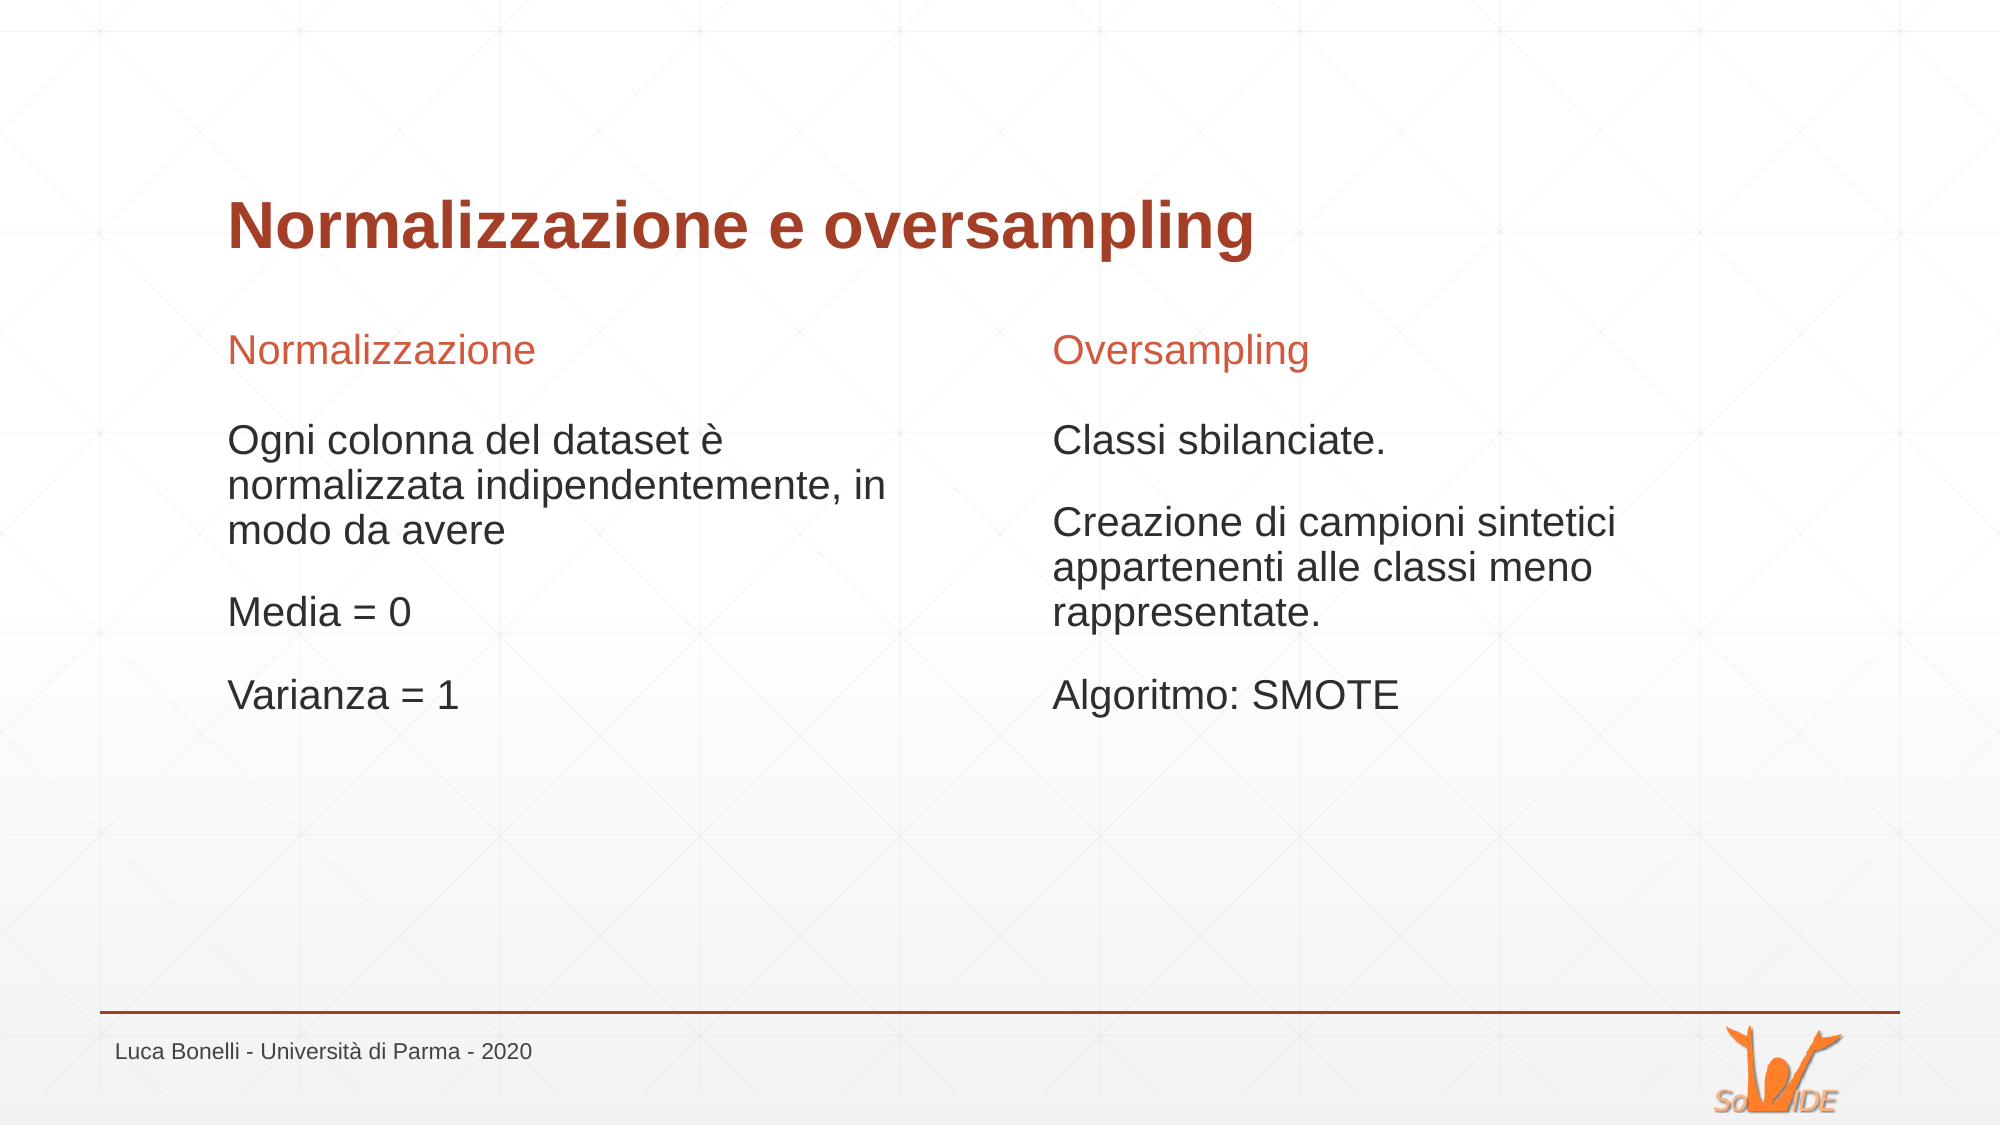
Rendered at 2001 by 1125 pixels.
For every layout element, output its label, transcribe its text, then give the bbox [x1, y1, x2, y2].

footer Luca Bonelli - Università di Parma - 2020 [99, 1031, 1106, 1069]
list Oversampling [1037, 298, 1788, 404]
list Classi sbilanciate. Creazione di campioni sintetici appartenenti alle classi meno rappresentate. Algoritmo: SMOTE [1037, 410, 1788, 950]
picture [1701, 1017, 1853, 1119]
list Ogni colonna del dataset è normalizzata indipendentemente, in modo da avere Media = 0 Varianza = 1 [212, 410, 963, 950]
title Normalizzazione e oversampling [212, 82, 1788, 271]
list Normalizzazione [212, 298, 963, 404]
